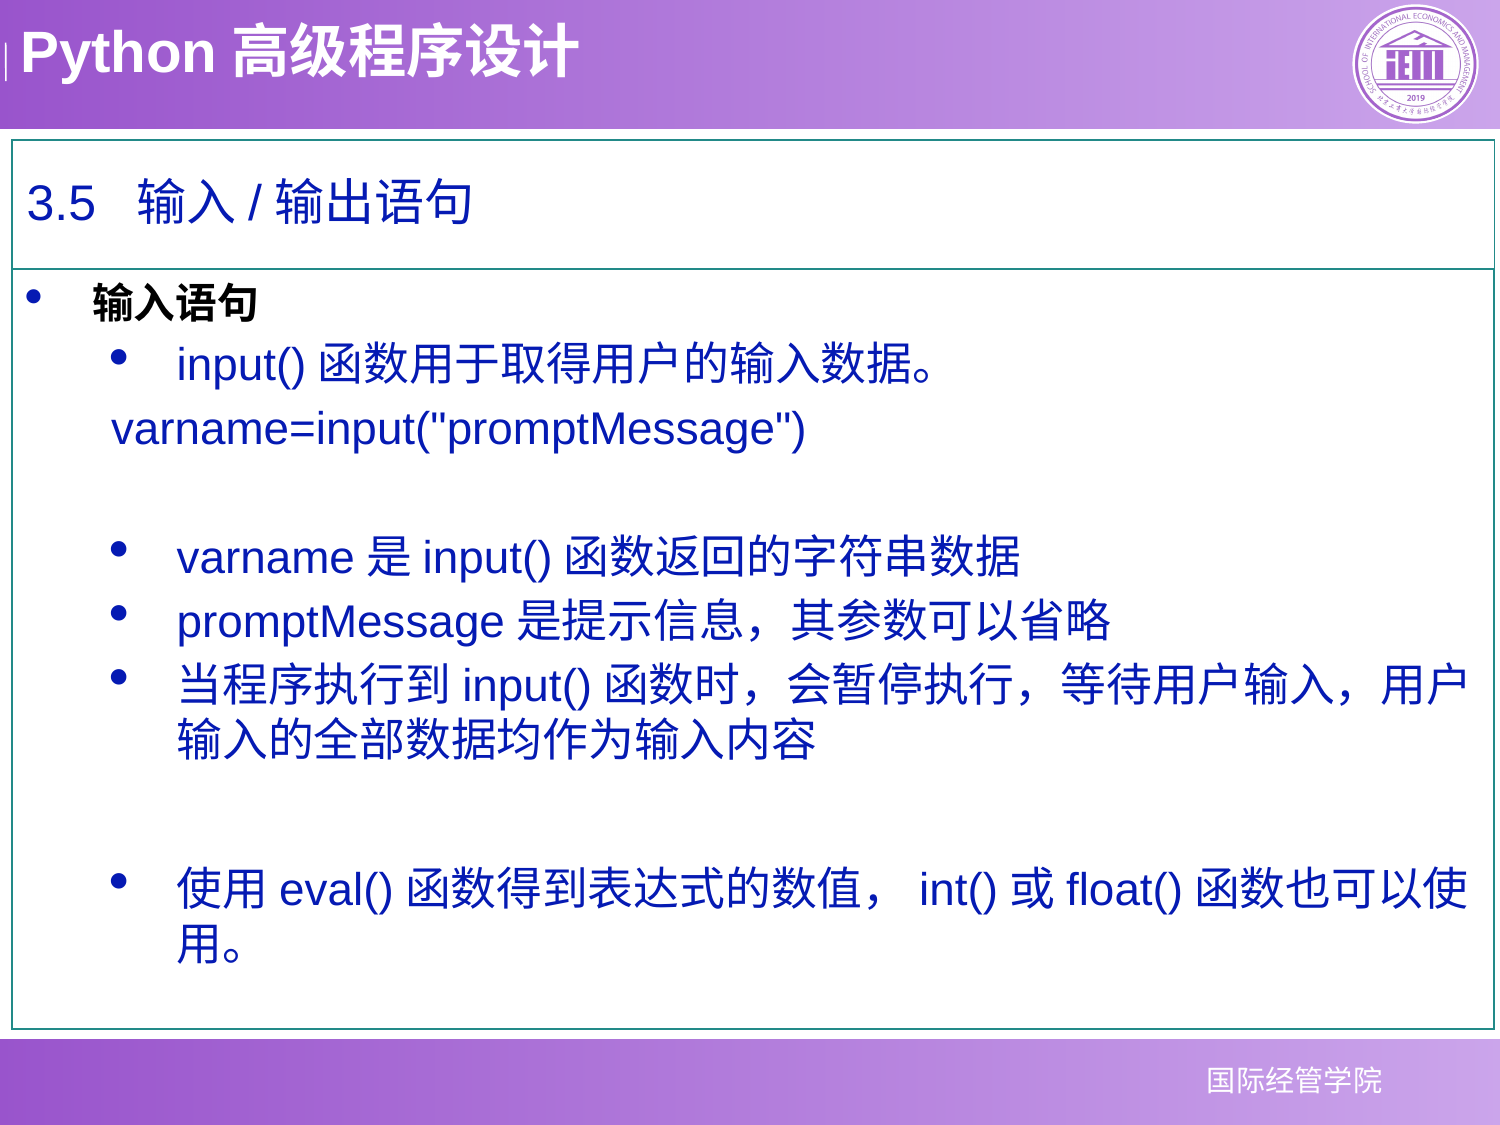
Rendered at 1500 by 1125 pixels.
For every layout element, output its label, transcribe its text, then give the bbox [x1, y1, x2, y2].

picture [1354, 6, 1477, 122]
title 3.5 输入/输出语句 [11, 139, 1495, 268]
list 输入语句 input()函数用于取得用户的输入数据。 varname=input("promptMessage") varname是input()函数返回的字符串数据 promptMessage是提示信息，其参数可以省略 当程序执行到input()函数时，会暂停执行，等待用户输入，用户输入的全部数据均作为输入内容 使用eval()函数得到表达式的数值，int()或float()函数也可以使用。 [11, 268, 1495, 1030]
